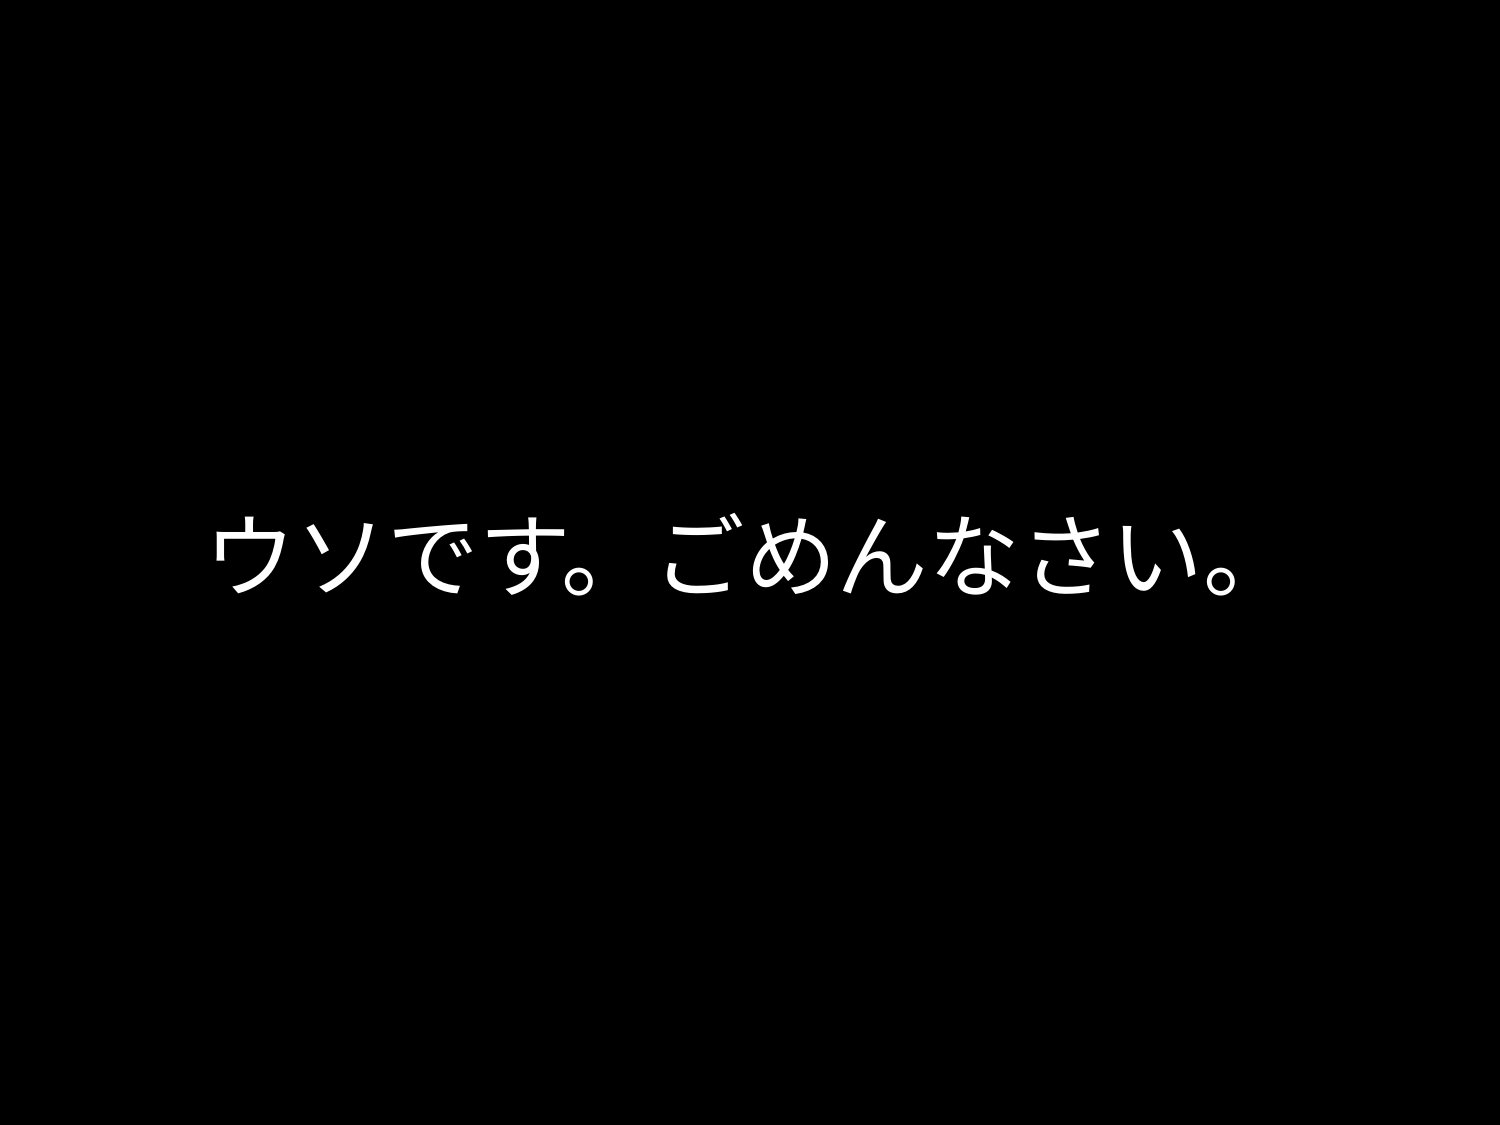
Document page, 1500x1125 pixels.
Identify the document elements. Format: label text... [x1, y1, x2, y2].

title ウソです。ごめんなさい。 [75, 459, 1425, 647]
